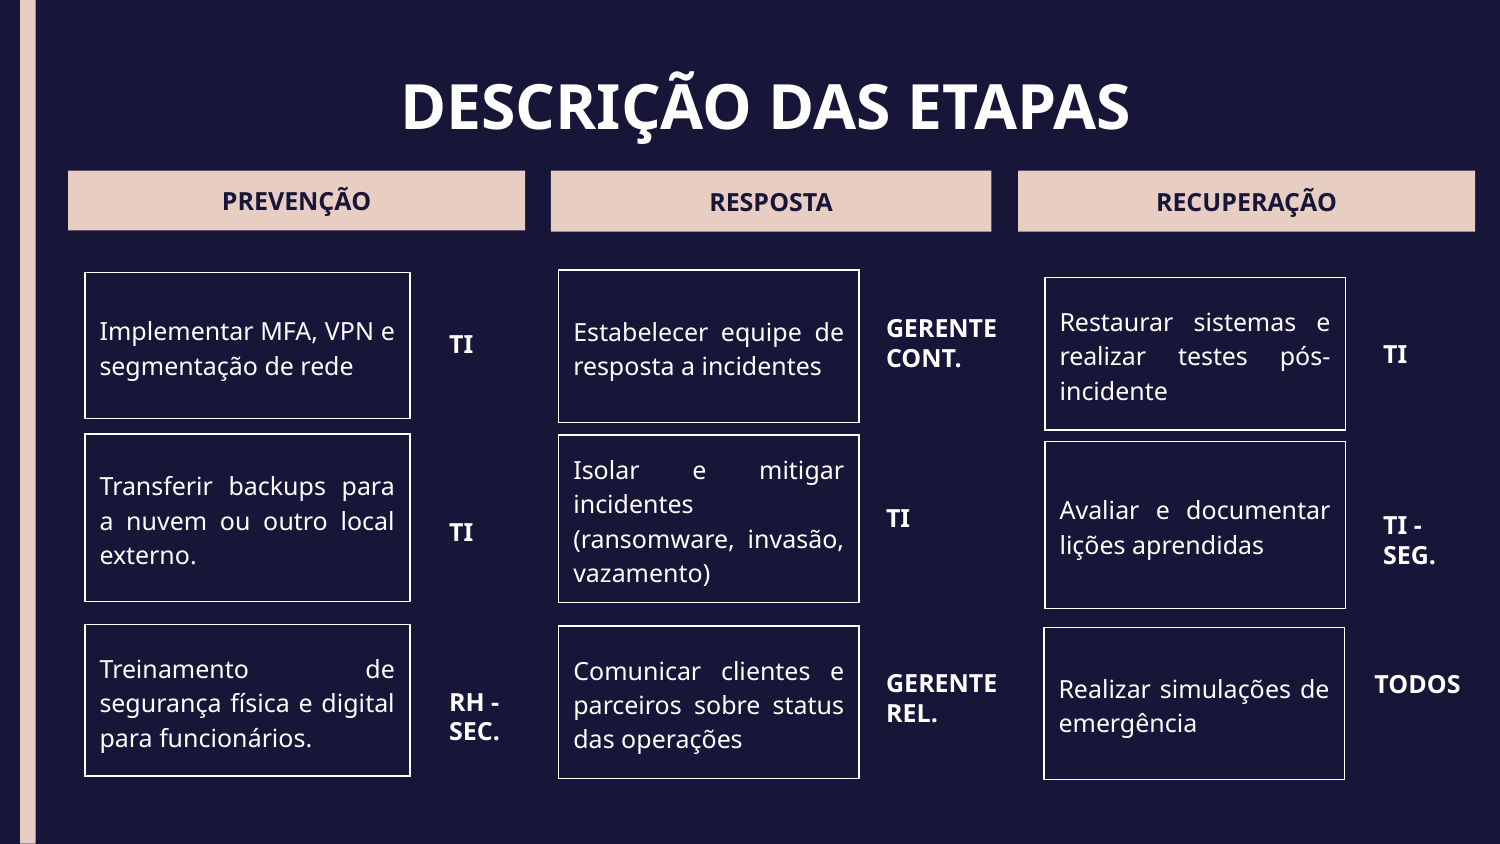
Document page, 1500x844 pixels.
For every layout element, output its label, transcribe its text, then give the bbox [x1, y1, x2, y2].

text_box RH - SEC. [434, 670, 531, 752]
text_box GERENTE REL. [871, 652, 1019, 770]
text_box GERENTE CONT. [871, 297, 1019, 404]
text_box Realizar simulações de emergência [1043, 627, 1345, 780]
text_box TODOS [1359, 653, 1490, 715]
text_box TI [434, 313, 531, 373]
text_box RECUPERAÇÃO [1018, 170, 1476, 232]
text_box Estabelecer equipe de resposta a incidentes [558, 270, 860, 423]
text_box Comunicar clientes e parceiros sobre status das operações [558, 626, 860, 779]
title DESCRIÇÃO DAS ETAPAS [81, 51, 1451, 146]
text_box Treinamento de segurança física e digital para funcionários. [84, 624, 411, 777]
text_box Transferir backups para a nuvem ou outro local externo. [84, 433, 411, 602]
text_box TI [871, 487, 968, 548]
text_box TI [434, 501, 531, 562]
text_box Isolar e mitigar incidentes (ransomware, invasão, vazamento) [558, 434, 860, 603]
text_box Restaurar sistemas e realizar testes pós-incidente [1044, 277, 1346, 430]
text_box TI [1368, 323, 1465, 383]
text_box PREVENÇÃO [68, 170, 526, 231]
text_box RESPOSTA [550, 170, 992, 232]
text_box Implementar MFA, VPN e segmentação de rede [84, 272, 411, 419]
text_box Avaliar e documentar lições aprendidas [1044, 441, 1346, 609]
text_box TI - SEG. [1368, 494, 1465, 601]
